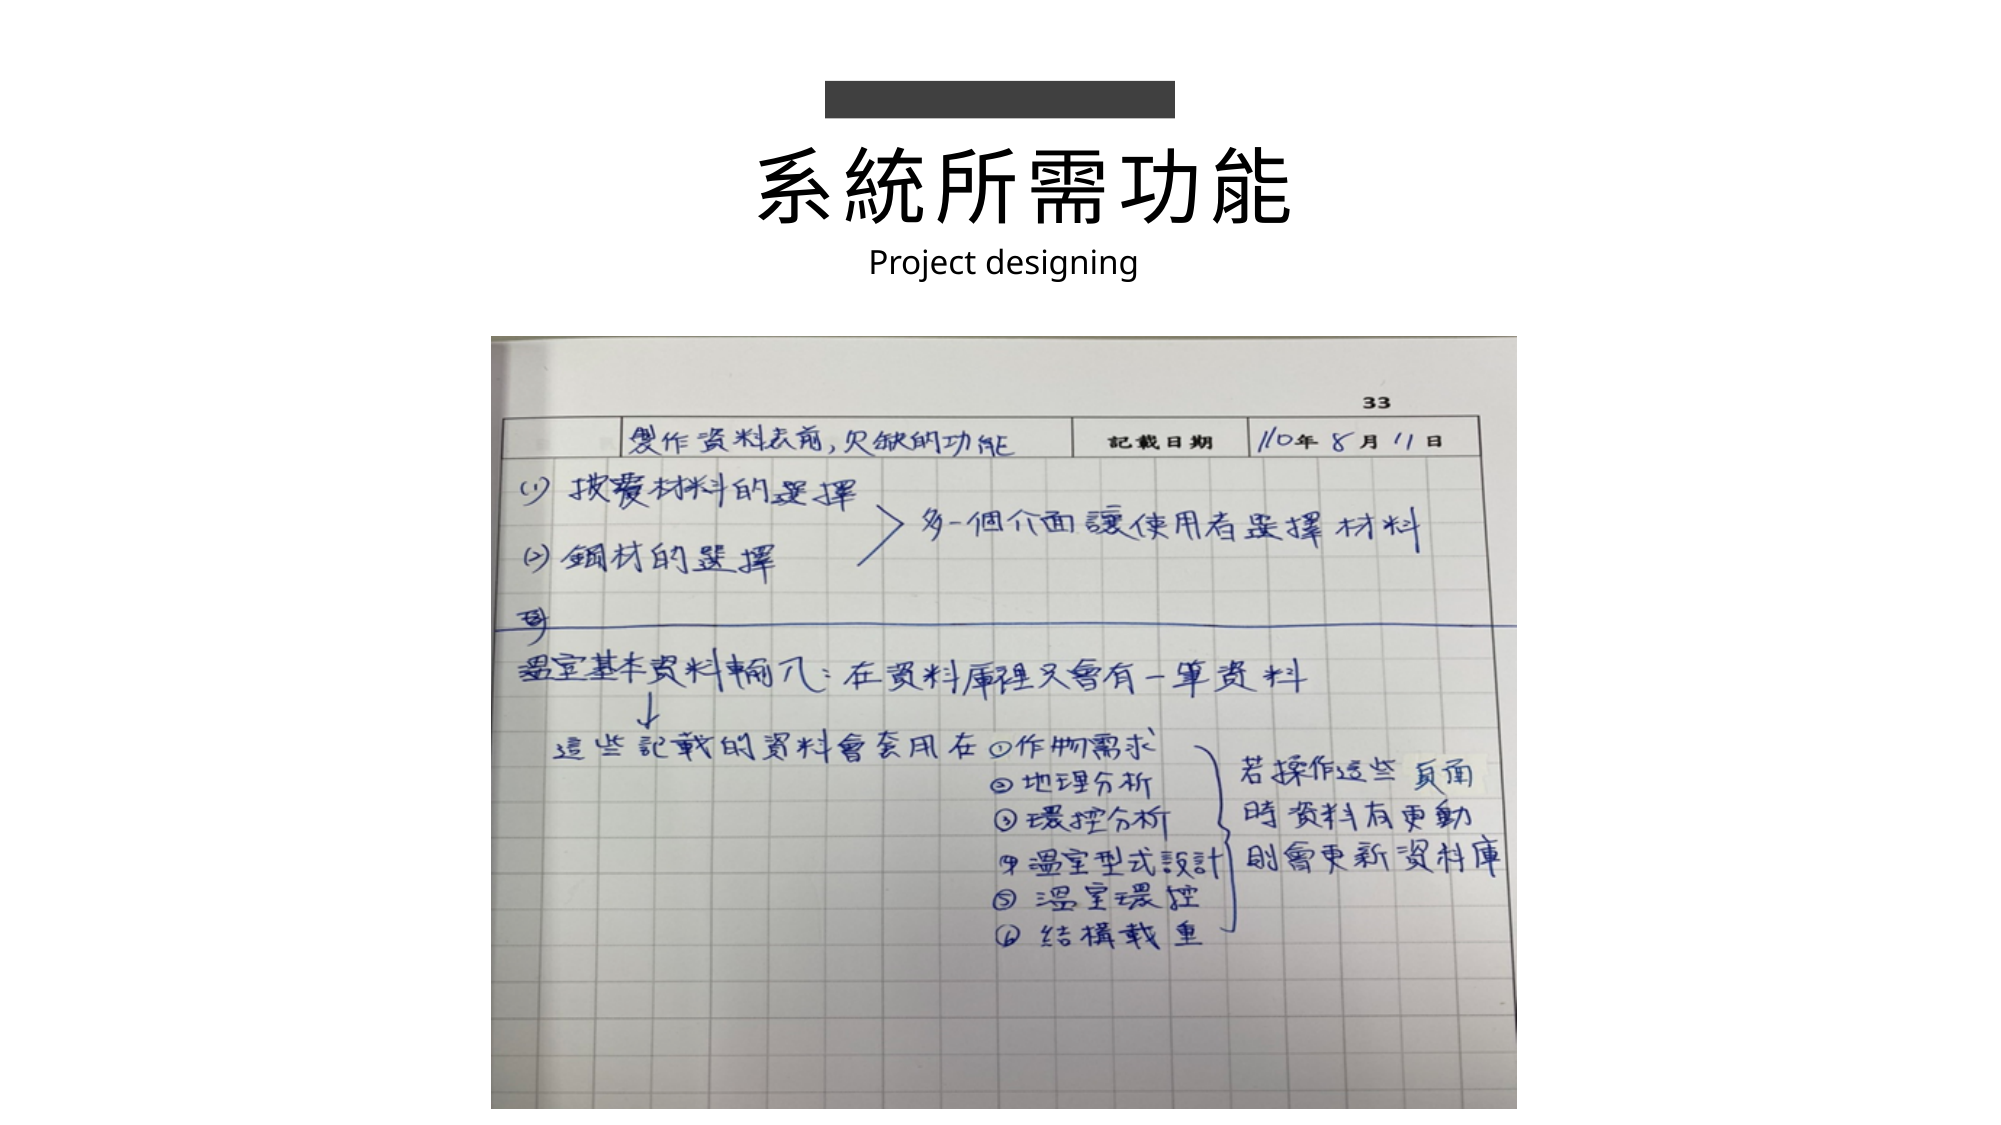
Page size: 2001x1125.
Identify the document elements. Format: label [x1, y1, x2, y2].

text_box [824, 80, 1176, 119]
text_box [460, 126, 1548, 290]
picture [491, 336, 1517, 1109]
